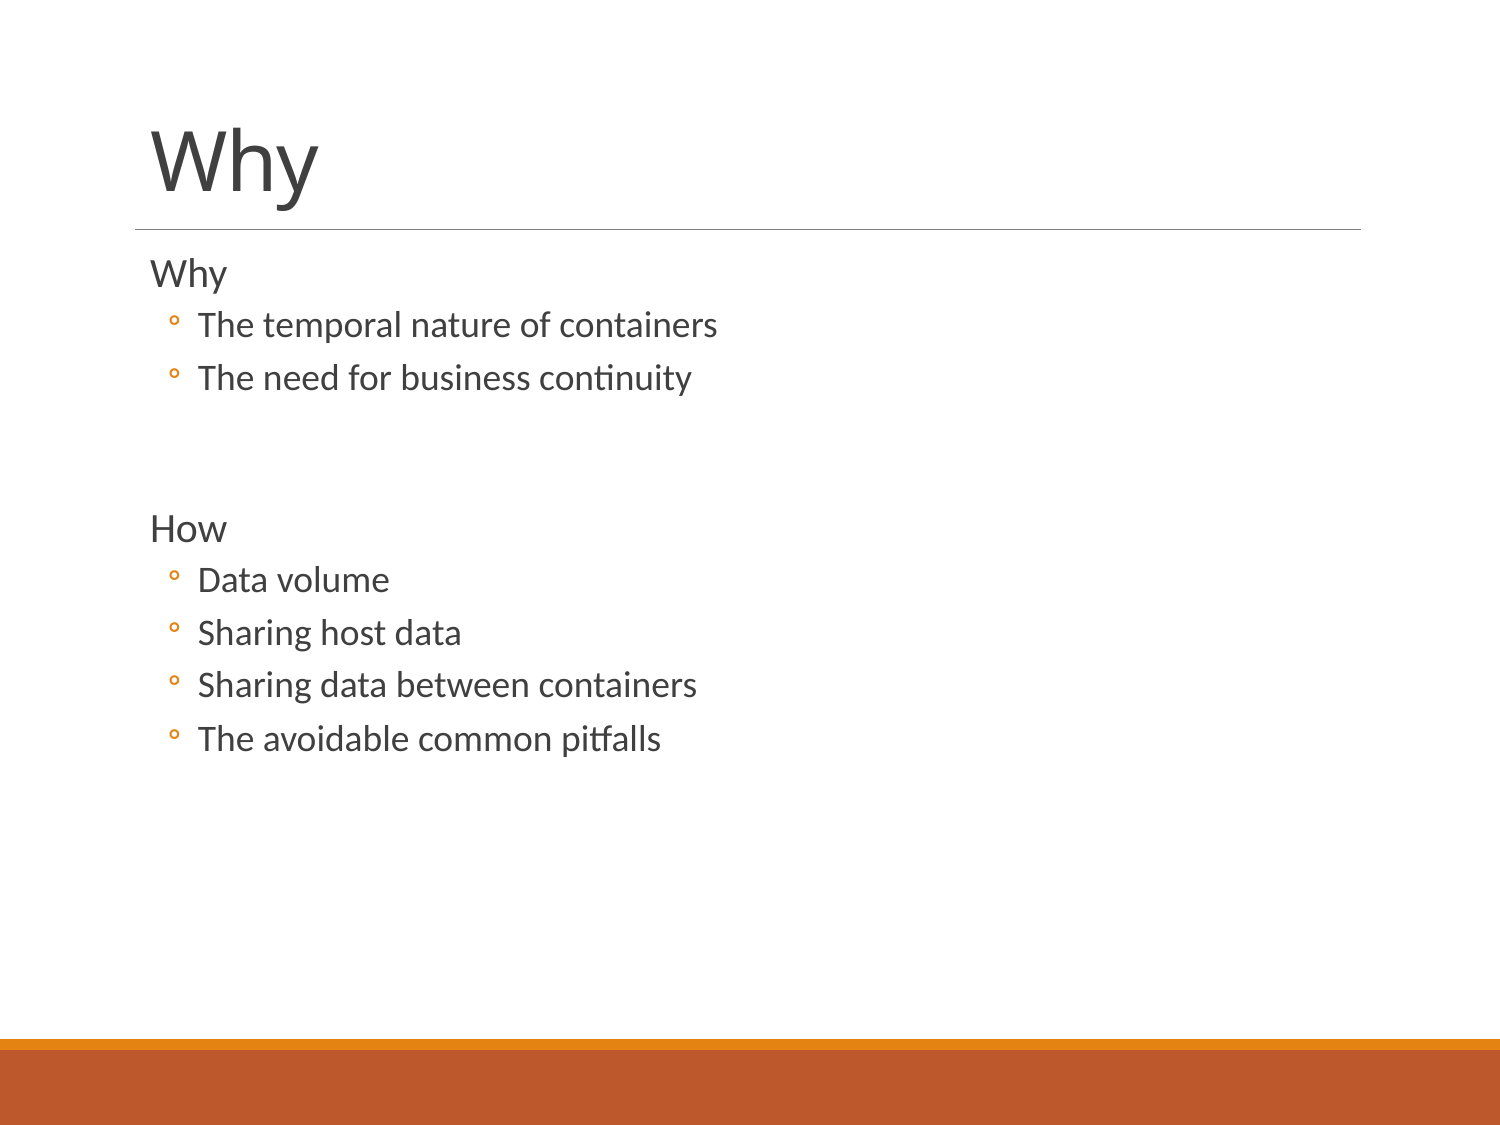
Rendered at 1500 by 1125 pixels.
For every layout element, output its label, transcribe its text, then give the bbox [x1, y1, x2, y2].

title Why [135, 47, 1373, 216]
list Why The temporal nature of containers The need for business continuity How Data volume Sharing host data Sharing data between containers The avoidable common pitfalls [135, 244, 1373, 999]
